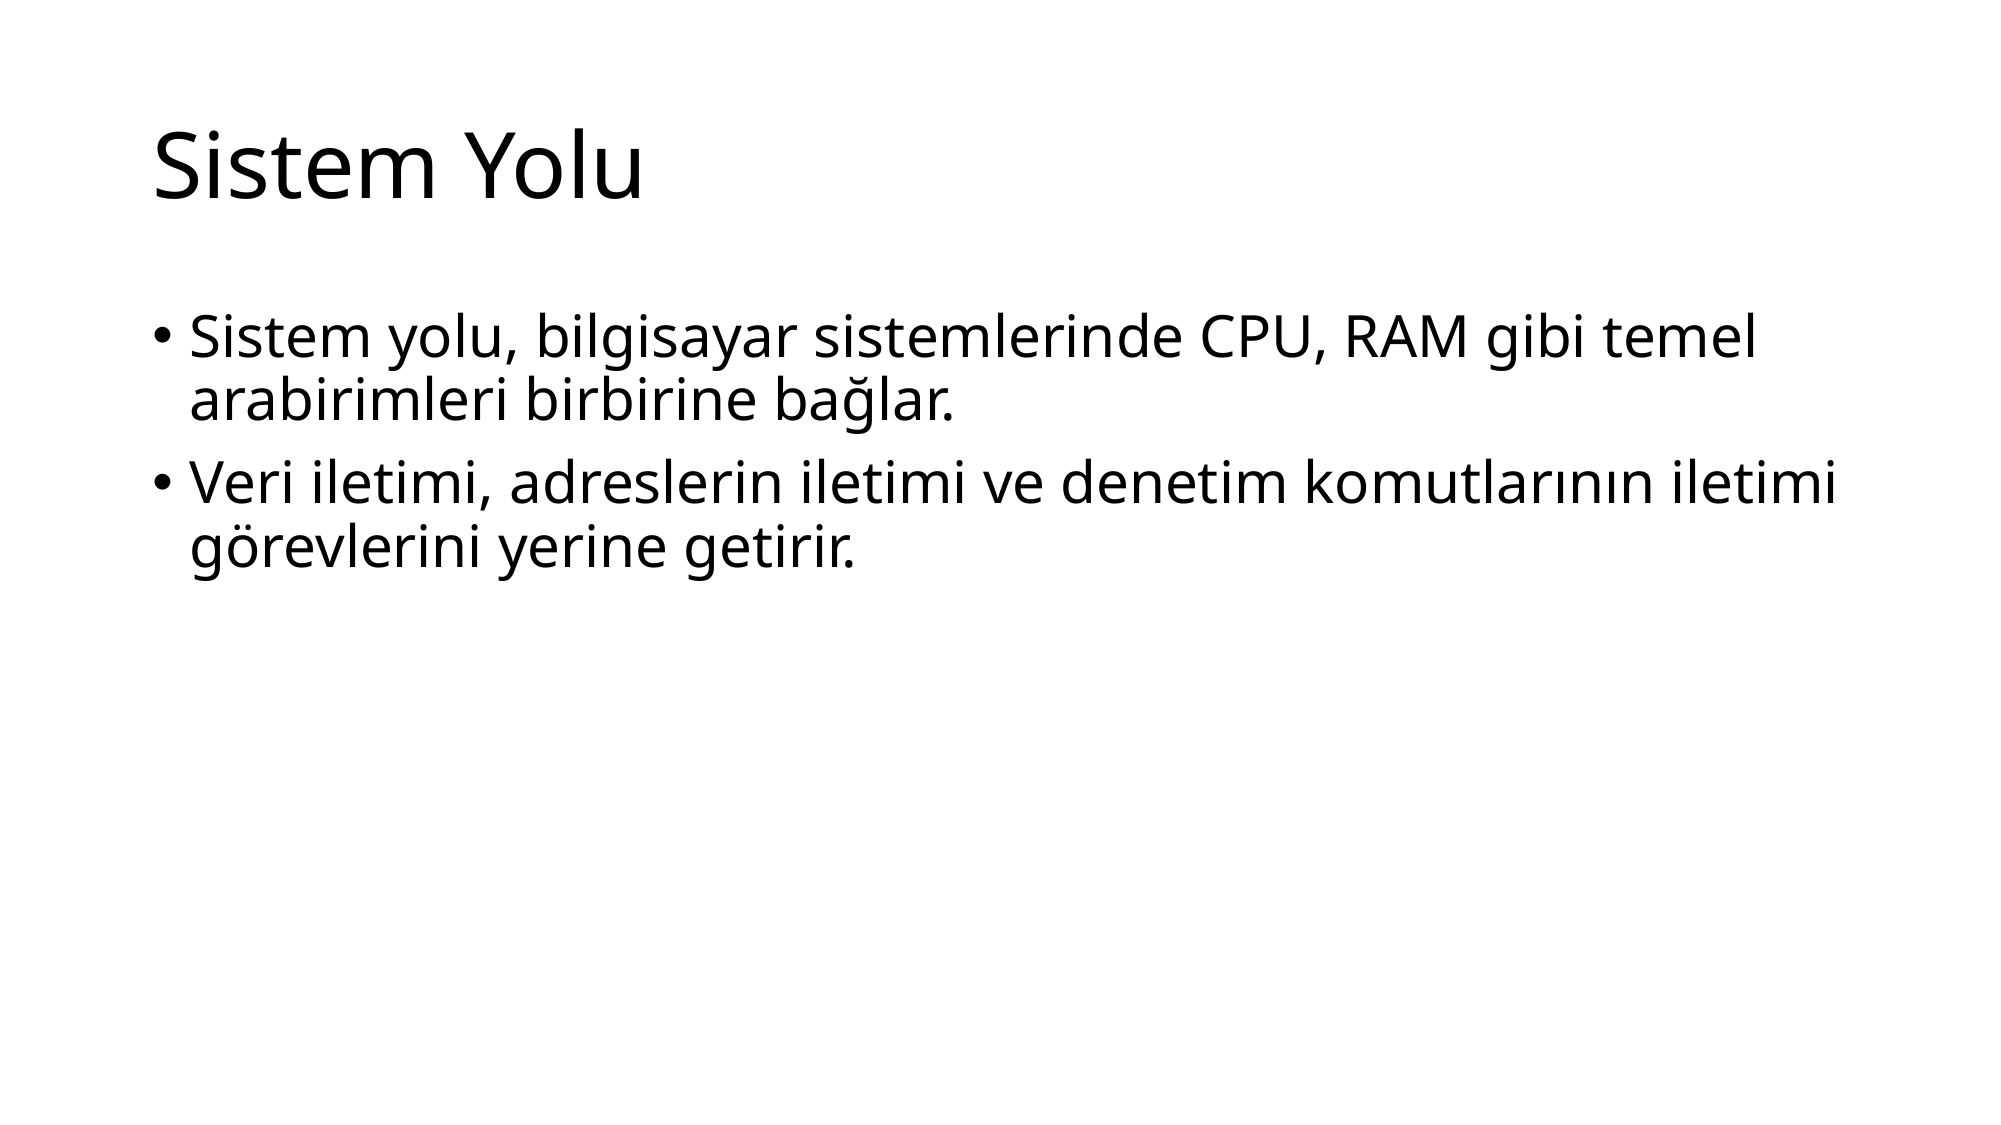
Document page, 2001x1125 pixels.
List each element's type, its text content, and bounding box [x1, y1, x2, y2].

list Sistem yolu, bilgisayar sistemlerinde CPU, RAM gibi temel arabirimleri birbirine bağlar. Veri iletimi, adreslerin iletimi ve denetim komutlarının iletimi görevlerini yerine getirir. [137, 299, 1863, 1014]
title Sistem Yolu [137, 59, 1863, 278]
